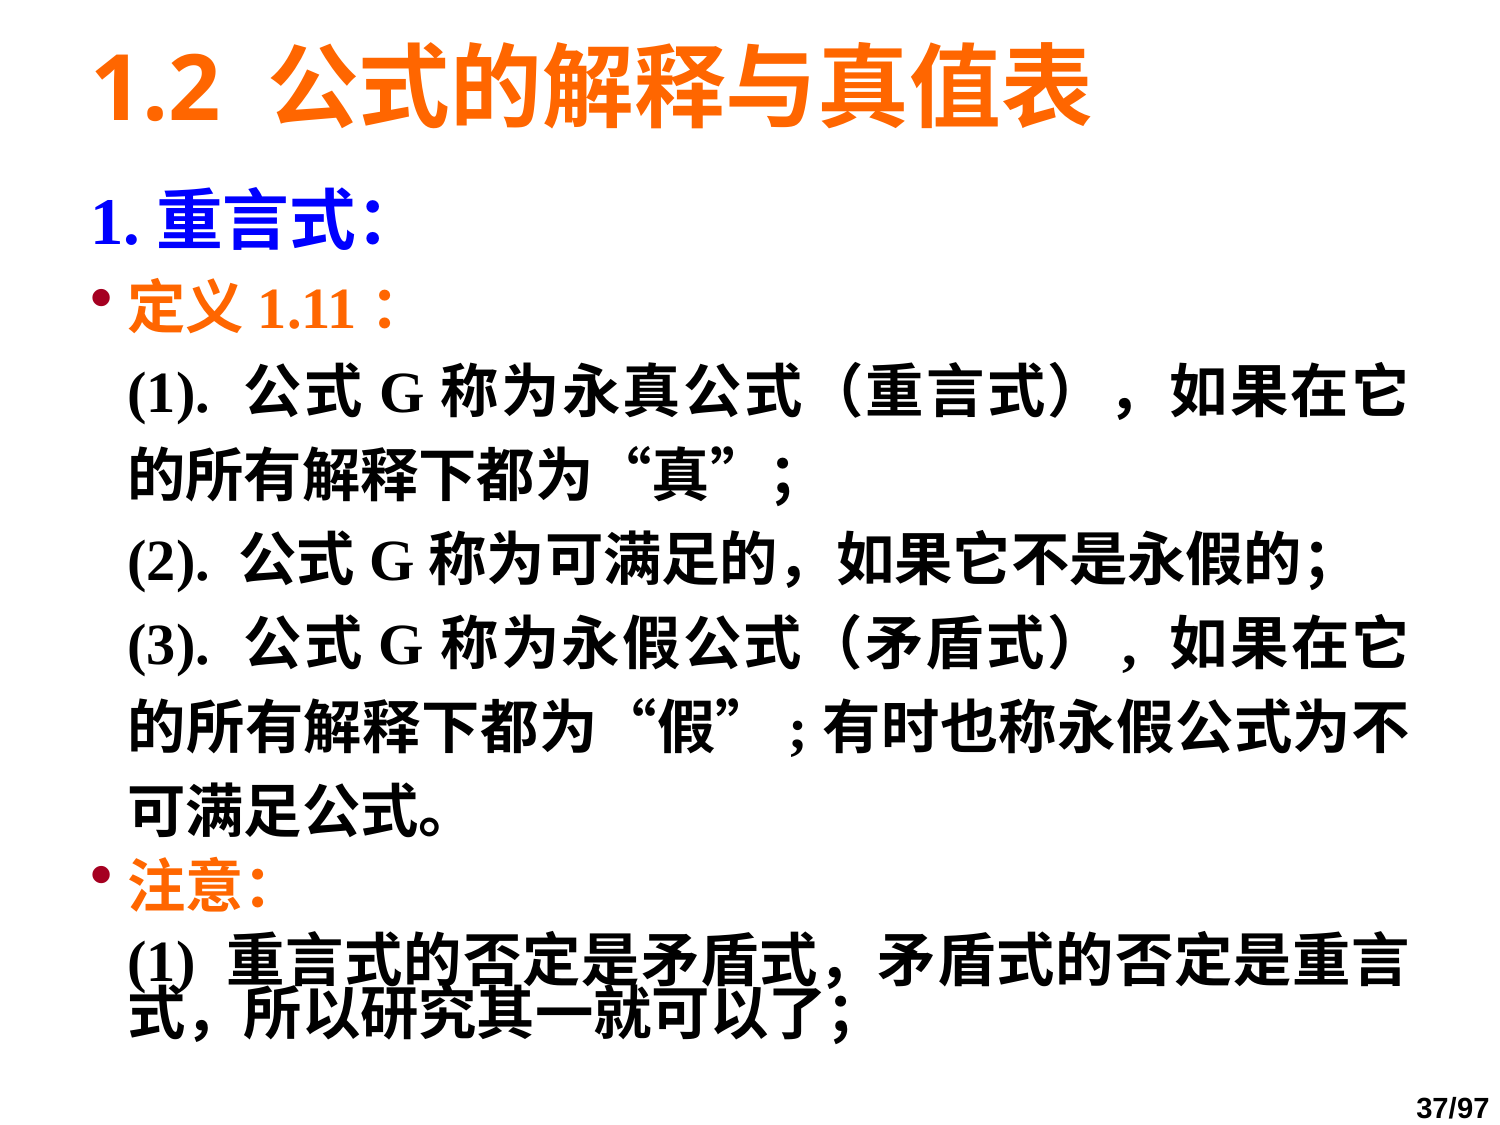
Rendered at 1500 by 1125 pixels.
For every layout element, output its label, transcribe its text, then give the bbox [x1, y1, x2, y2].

title 1.2 公式的解释与真值表 [74, 37, 1426, 143]
list 1.重言式： 定义1.11： (1). 公式G称为永真公式（重言式），如果在它的所有解释下都为“真”； (2). 公式G称为可满足的，如果它不是永假的； (3). 公式G称为永假公式（矛盾式）, 如果在它的所有解释下都为“假”;有时也称永假公式为不可满足公式。 注意： (1) 重言式的否定是矛盾式，矛盾式的否定是重言式，所以研究其一就可以了； [75, 187, 1425, 1088]
